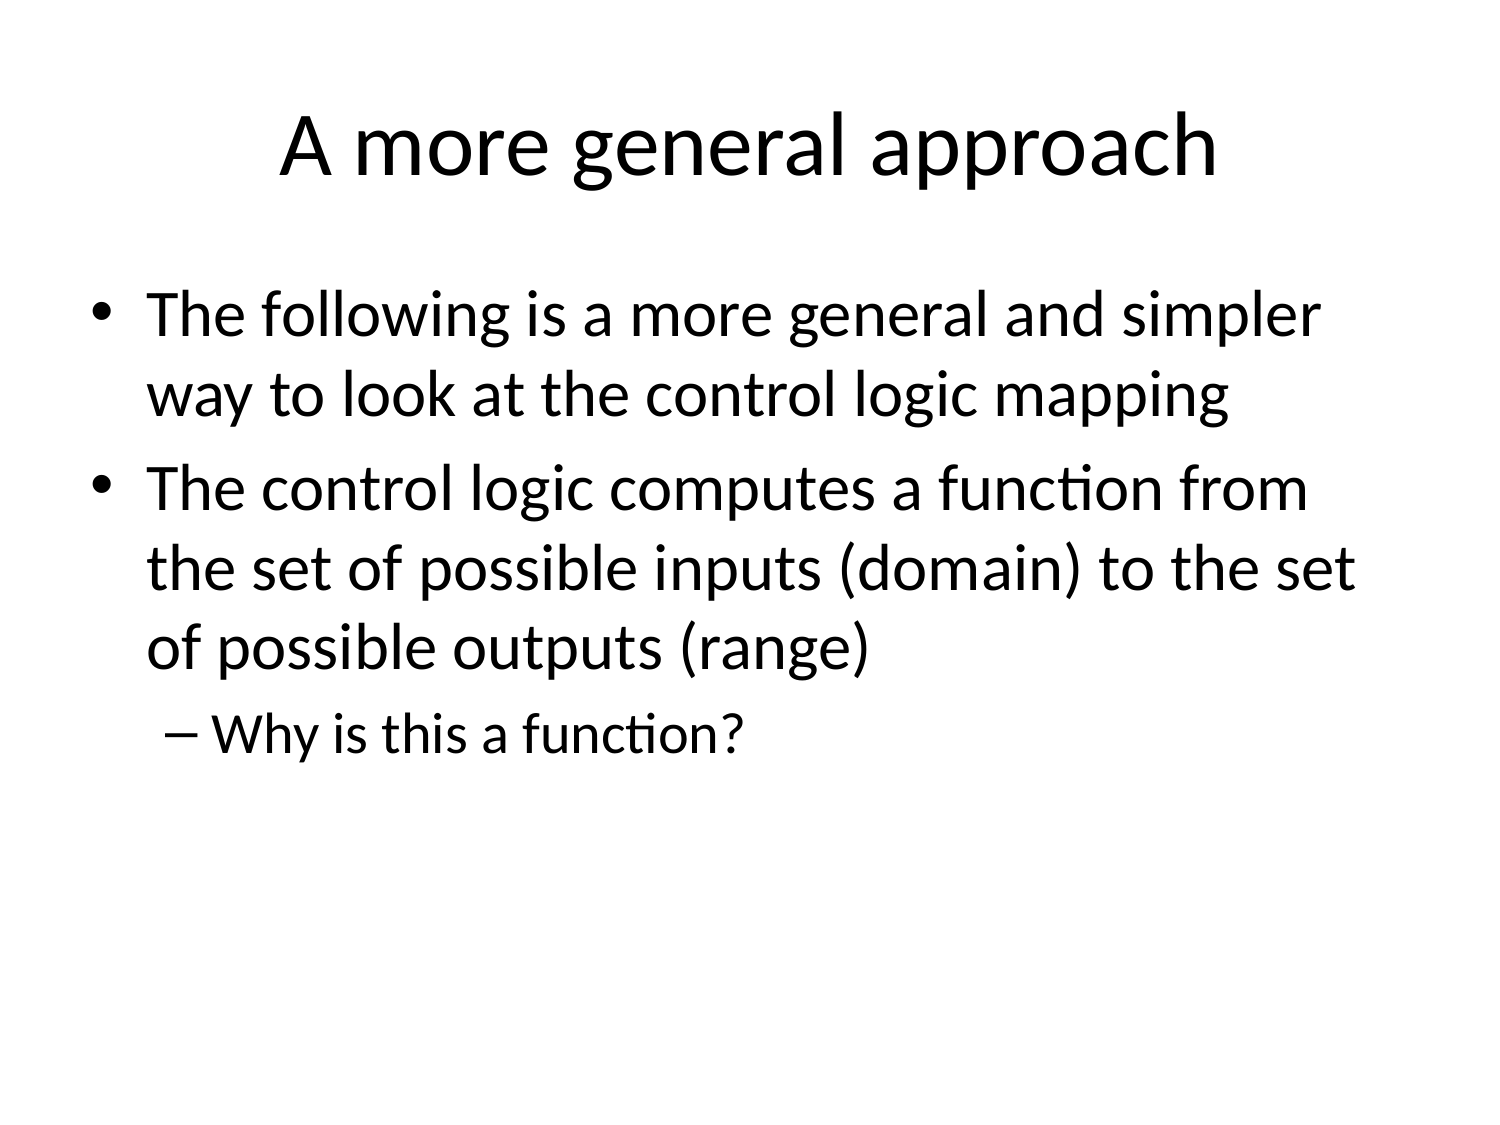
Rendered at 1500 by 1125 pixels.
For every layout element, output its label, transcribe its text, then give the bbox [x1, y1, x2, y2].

list The following is a more general and simpler way to look at the control logic mapping The control logic computes a function from the set of possible inputs (domain) to the set of possible outputs (range) Why is this a function? [75, 262, 1425, 1005]
title A more general approach [75, 45, 1425, 233]
